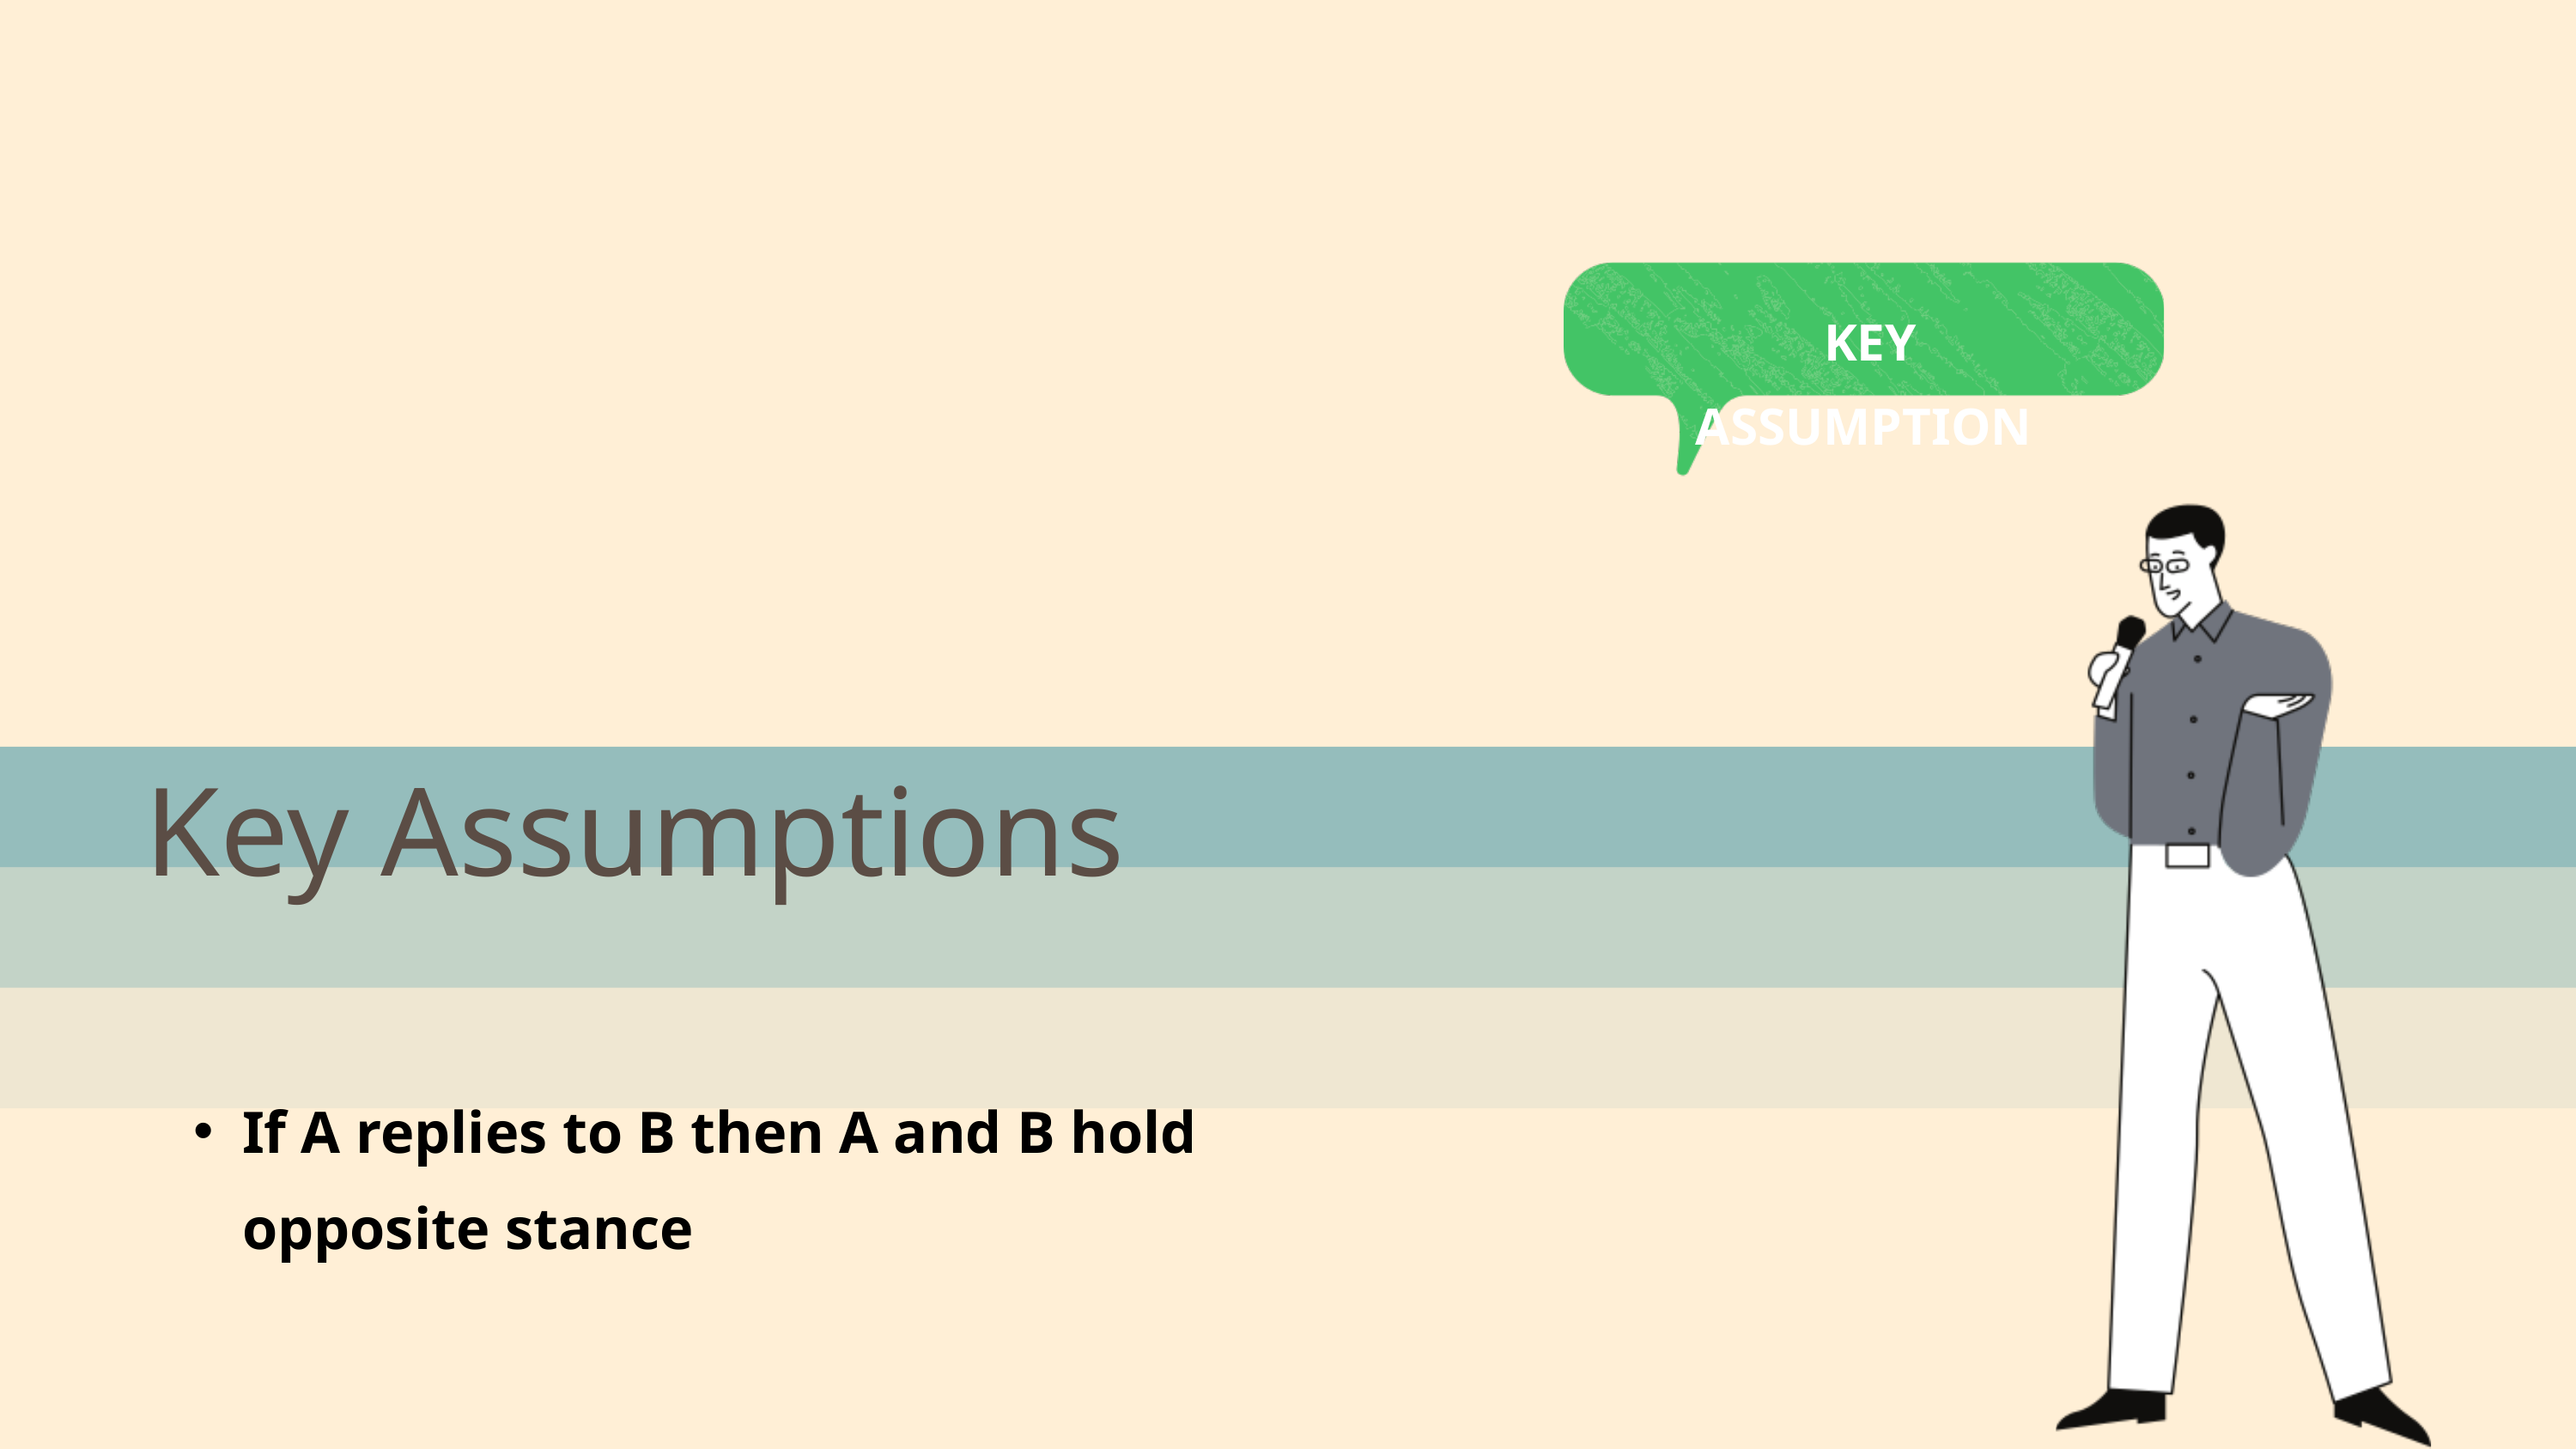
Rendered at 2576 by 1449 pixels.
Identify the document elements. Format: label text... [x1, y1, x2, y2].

text_box If A replies to B then A and B hold opposite stance [144, 1119, 1367, 1357]
text_box [2056, 1119, 2432, 1449]
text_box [1563, 261, 2165, 478]
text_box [0, 746, 2576, 1109]
text_box [2056, 502, 2432, 743]
